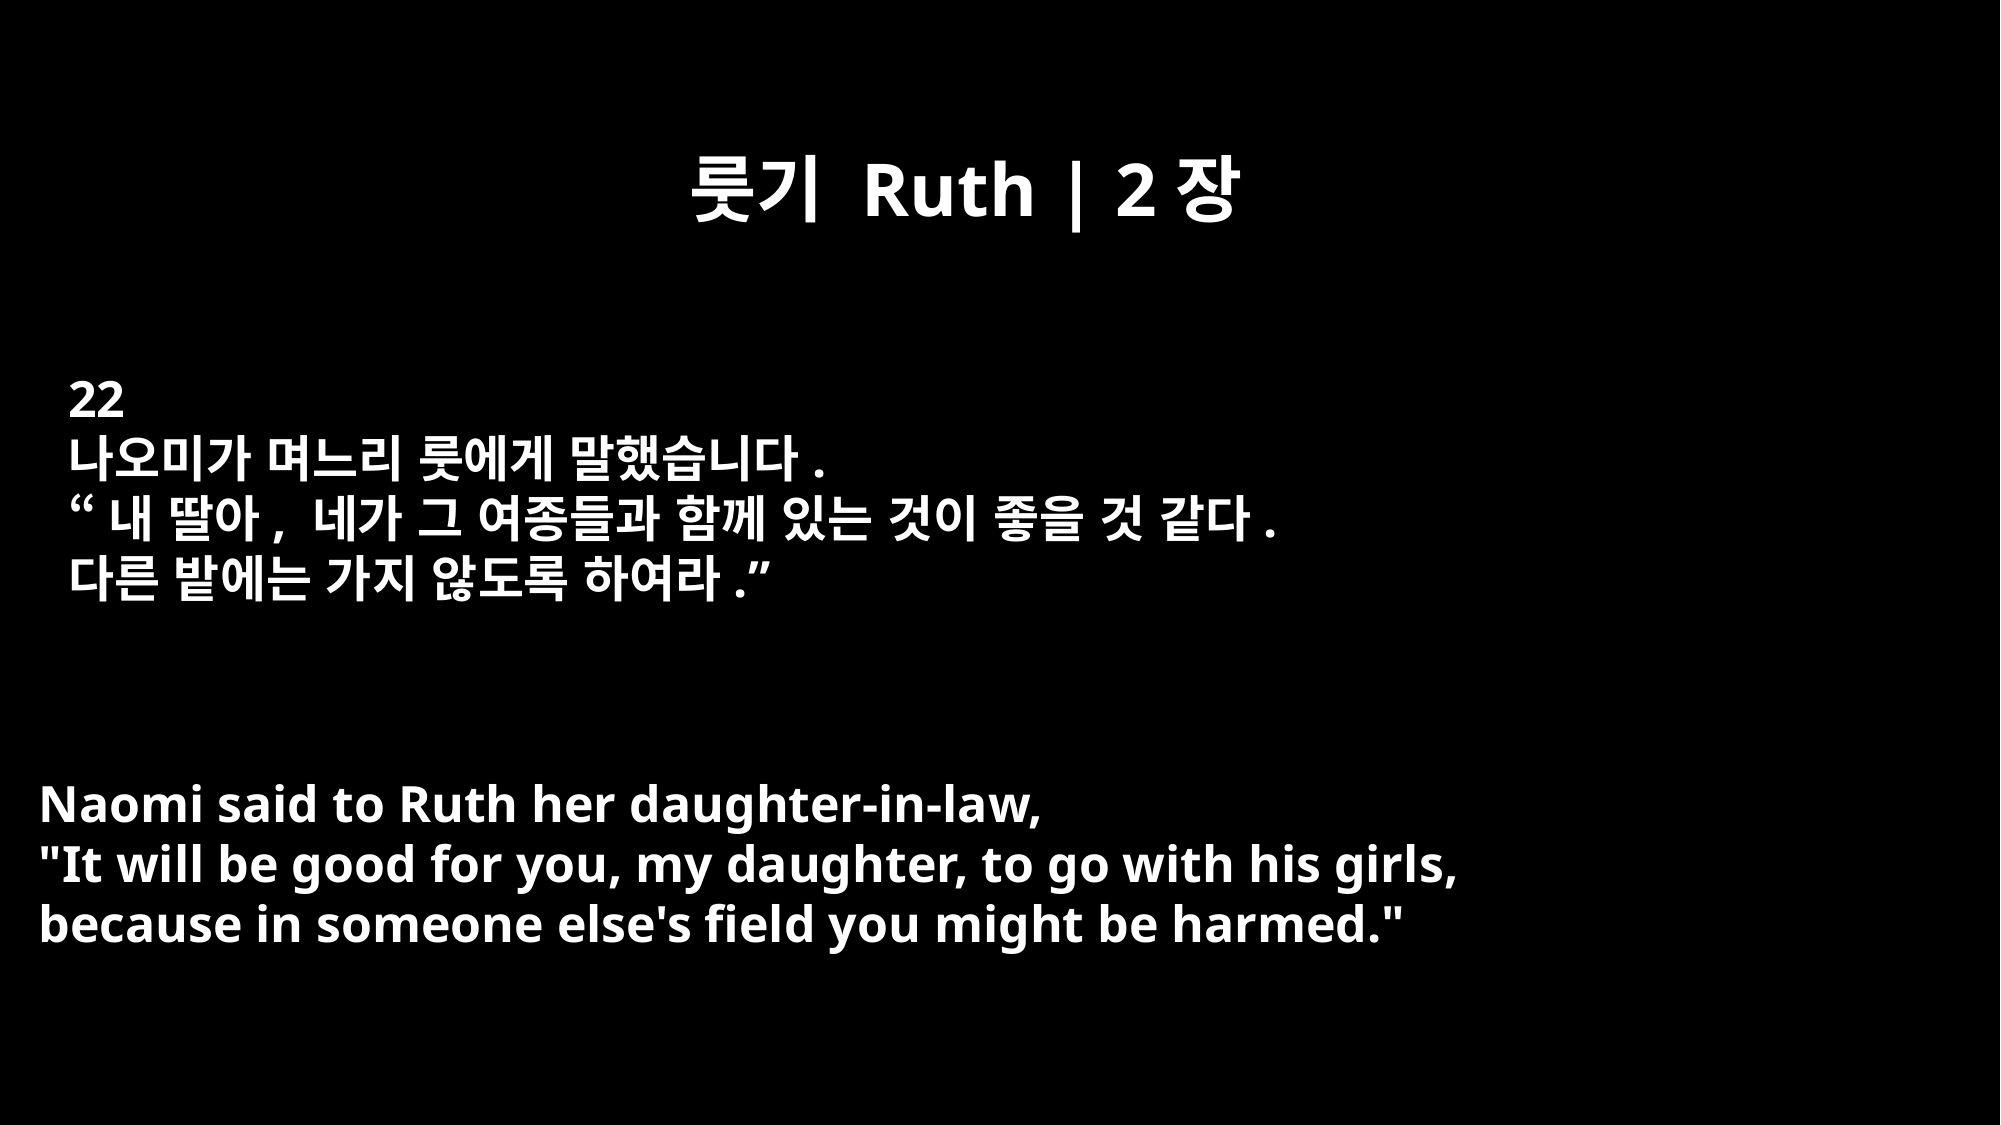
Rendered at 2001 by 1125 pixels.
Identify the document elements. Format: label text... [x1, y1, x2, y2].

text_box 22 나오미가 며느리 룻에게 말했습니다. “내 딸아, 네가 그 여종들과 함께 있는 것이 좋을 것 같다. 다른 밭에는 가지 않도록 하여라.” [53, 359, 1293, 615]
text_box 룻기 Ruth | 2장 [674, 136, 1258, 239]
text_box Naomi said to Ruth her daughter-in-law, "It will be good for you, my daughter, to go with his girls, because in someone else's field you might be harmed." [23, 764, 1474, 960]
